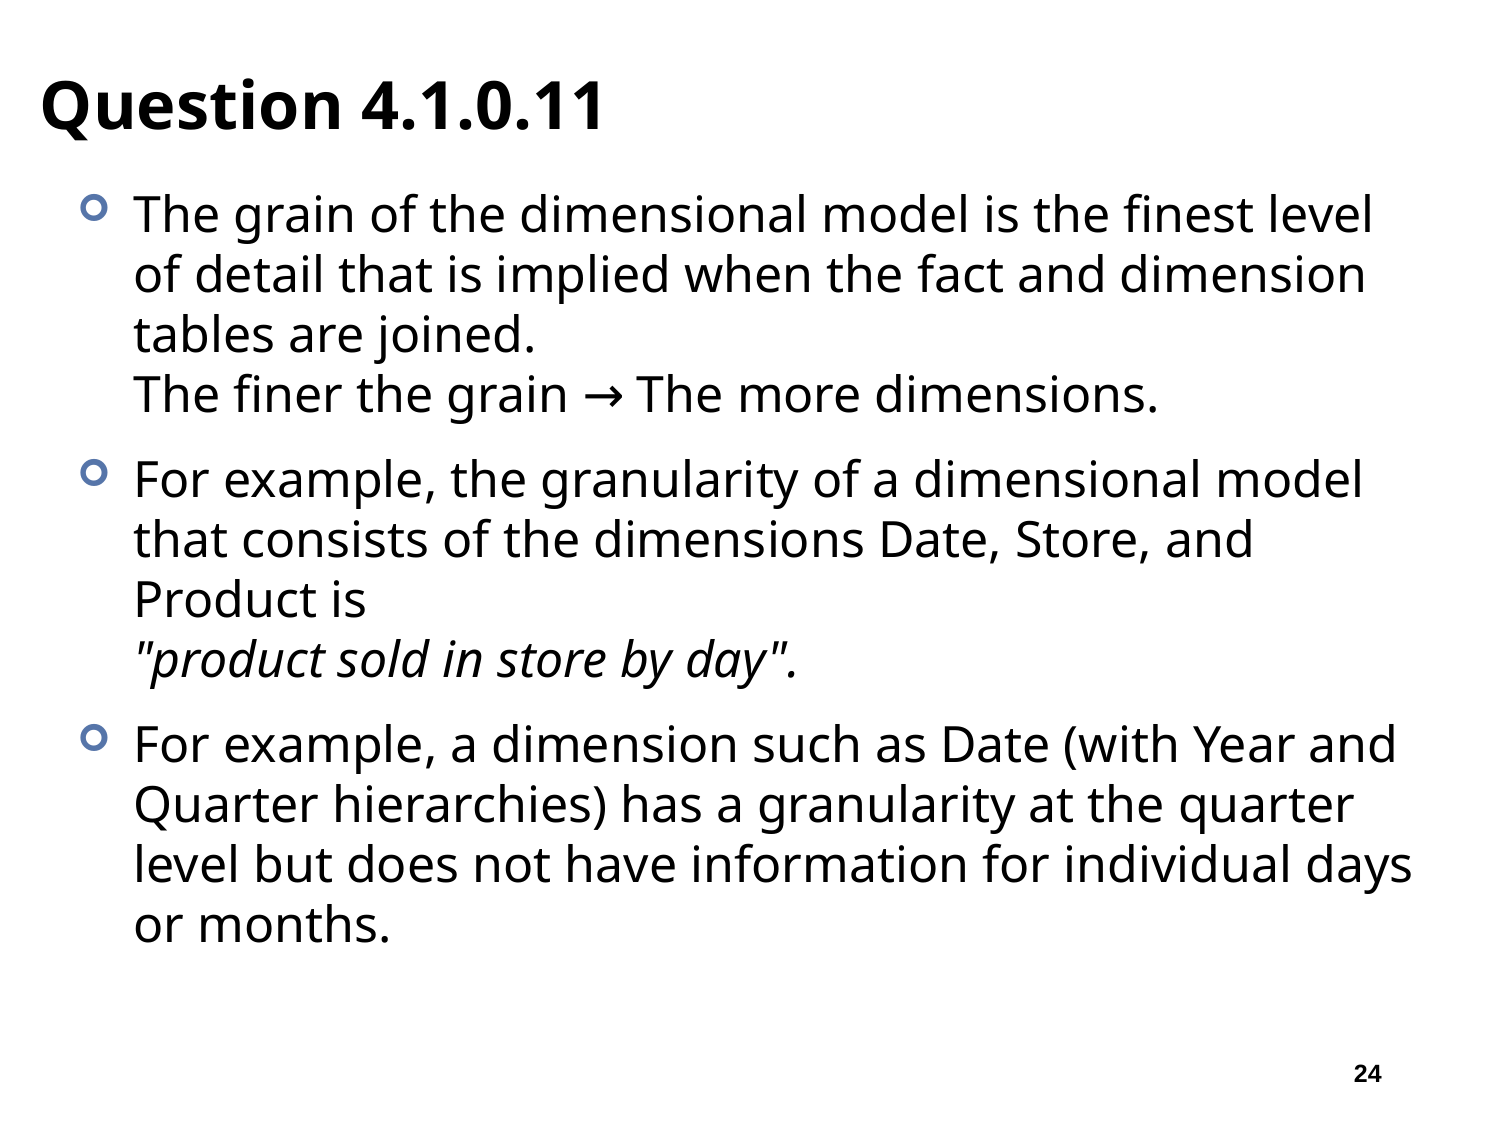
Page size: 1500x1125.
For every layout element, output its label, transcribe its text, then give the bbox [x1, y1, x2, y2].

slide_number 24 [1059, 1042, 1397, 1103]
title Question 4.1.0.11 [24, 18, 1451, 188]
list The grain of the dimensional model is the finest level of detail that is implied when the fact and dimension tables are joined. The finer the grain → The more dimensions. For example, the granularity of a dimensional model that consists of the dimensions Date, Store, and Product is "product sold in store by day". For example, a dimension such as Date (with Year and Quarter hierarchies) has a granularity at the quarter level but does not have information for individual days or months. [62, 188, 1451, 1051]
